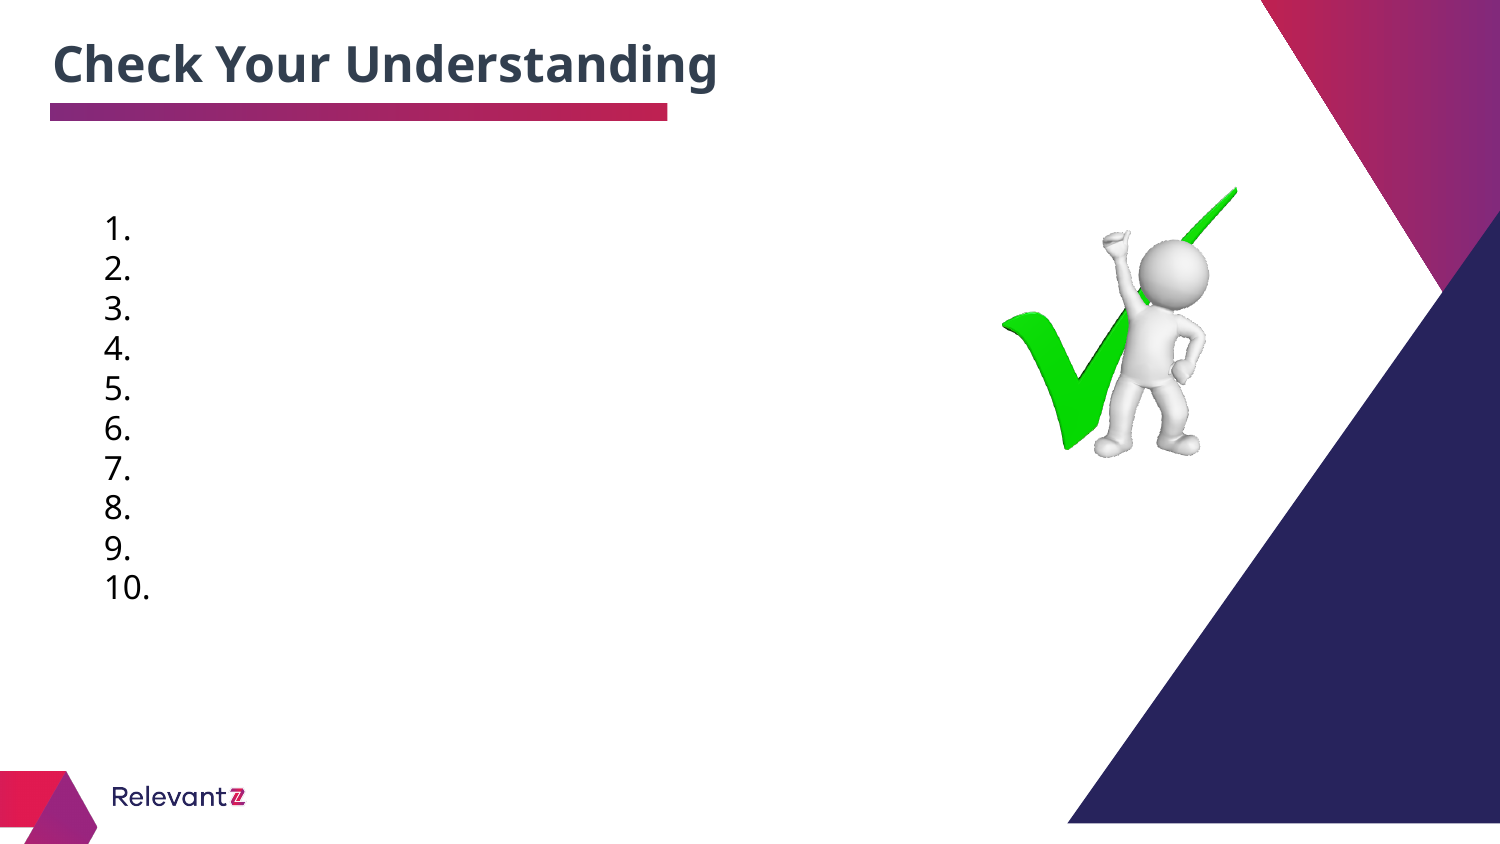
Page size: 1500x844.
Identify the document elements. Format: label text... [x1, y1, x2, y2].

picture [979, 176, 1271, 467]
text_box 1. 2. 3. 4. 5. 6. 7. 8. 9. 10. [88, 192, 873, 622]
picture [0, 769, 101, 844]
text_box Check Your Understanding [37, 24, 852, 163]
picture [109, 782, 250, 810]
text_box [50, 103, 668, 121]
